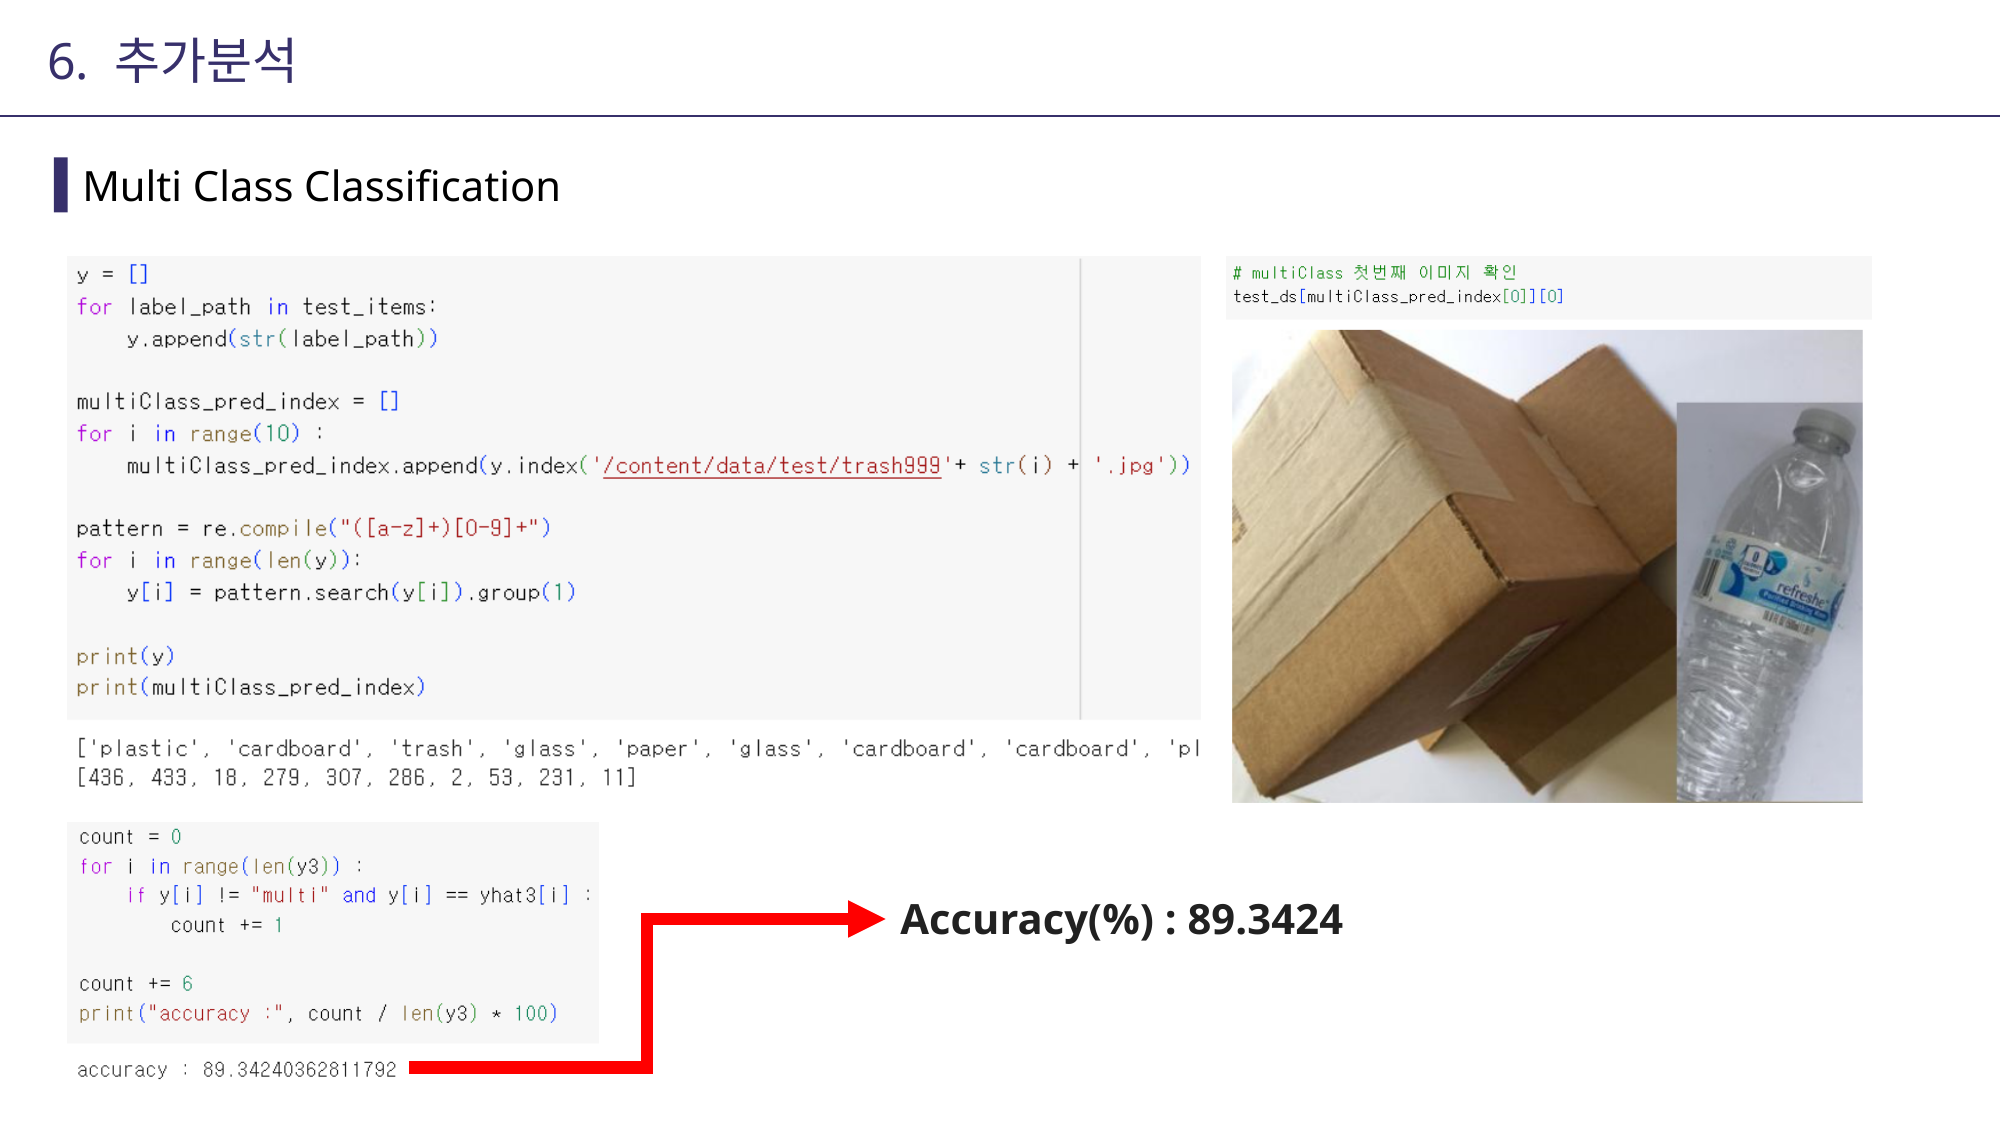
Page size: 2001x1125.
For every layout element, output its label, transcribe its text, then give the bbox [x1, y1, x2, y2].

picture [1226, 256, 1872, 805]
text_box Accuracy(%) : 89.3424 [885, 885, 1687, 950]
picture [67, 822, 599, 1086]
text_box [408, 918, 886, 1068]
text_box [53, 156, 69, 214]
text_box 6. 추가분석 [32, 21, 1536, 97]
text_box Multi Class Classification [67, 152, 1012, 218]
picture [67, 256, 1201, 805]
